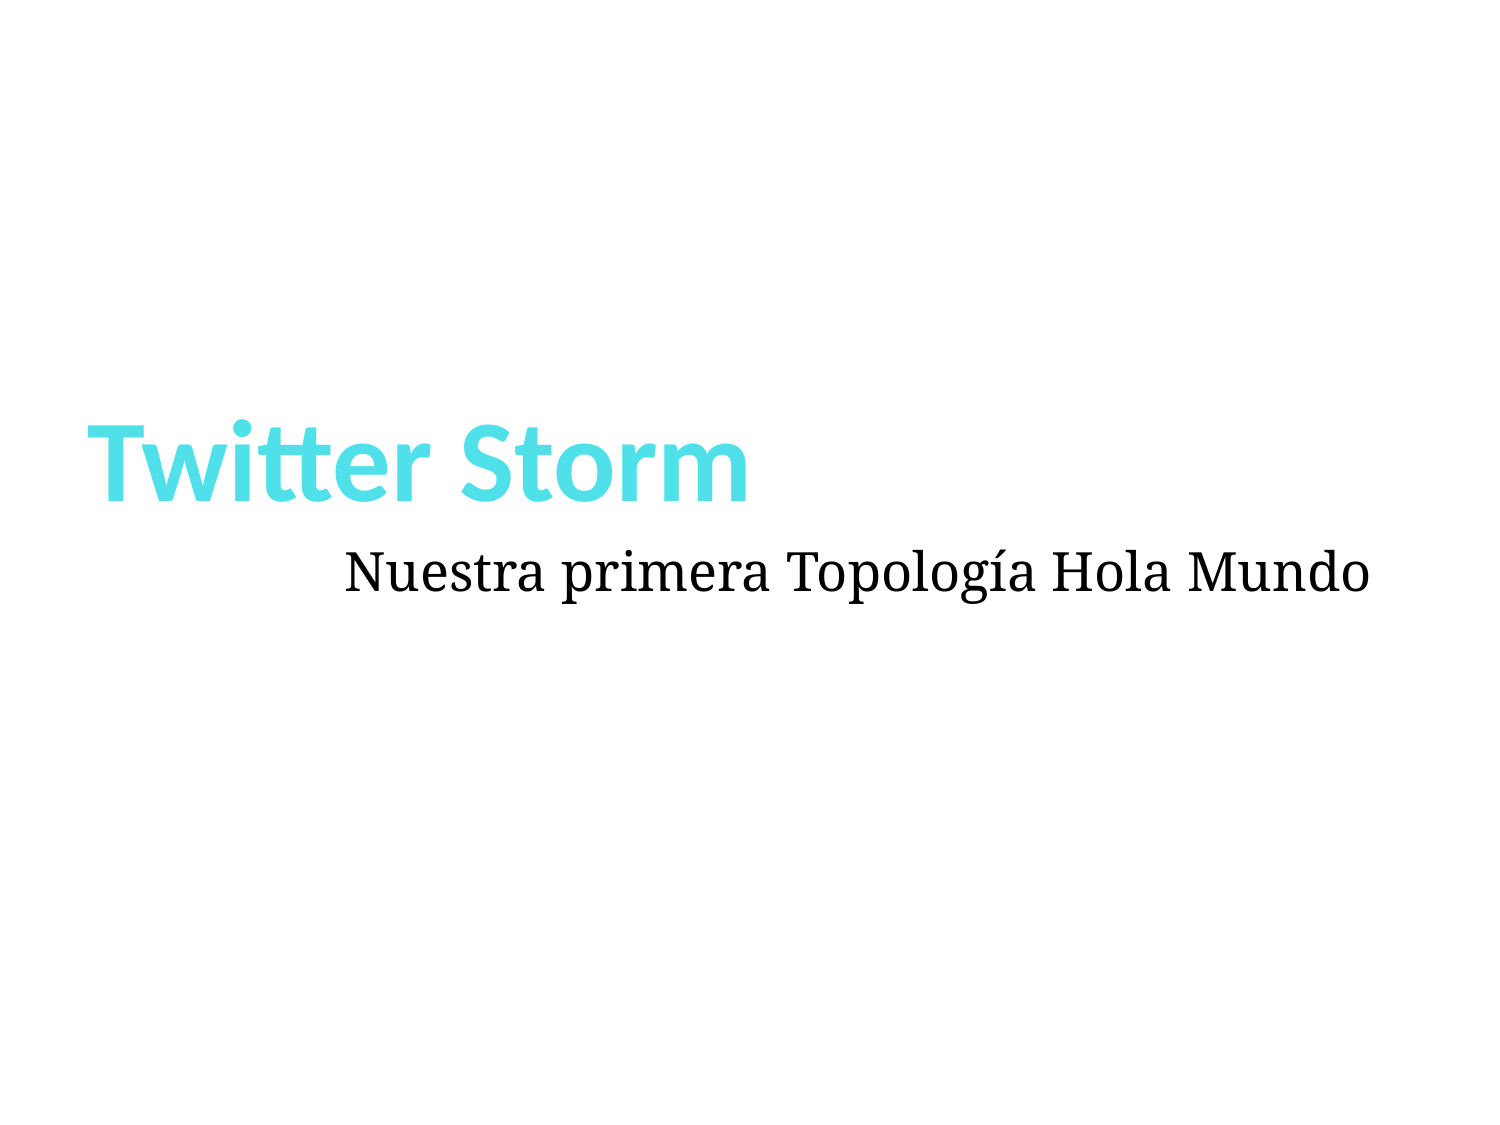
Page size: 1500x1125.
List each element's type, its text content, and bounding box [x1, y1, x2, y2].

text_box Nuestra primera Topología Hola Mundo [87, 529, 1376, 817]
text_box Twitter Storm [87, 224, 1376, 525]
